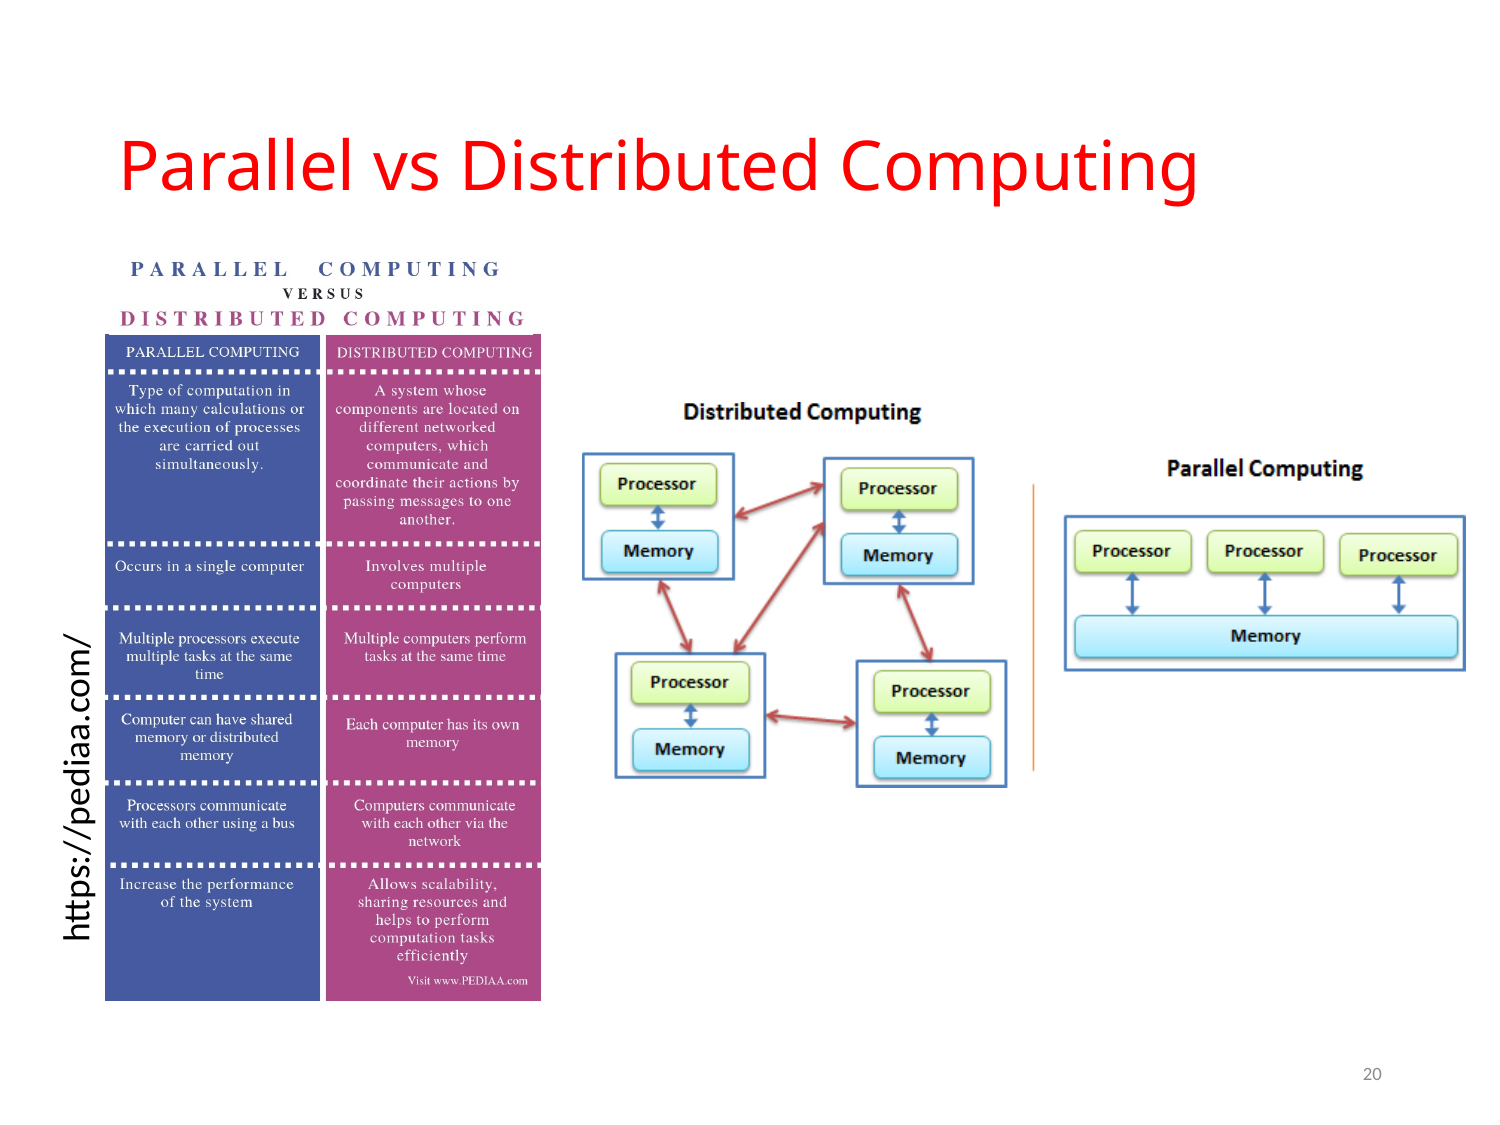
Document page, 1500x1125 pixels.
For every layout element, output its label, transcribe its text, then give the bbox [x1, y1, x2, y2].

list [105, 232, 541, 1002]
slide_number 20 [1059, 1042, 1397, 1103]
picture [582, 402, 1466, 789]
title Parallel vs Distributed Computing [103, 59, 1397, 278]
text_box https://pediaa.com/ [44, 619, 105, 958]
